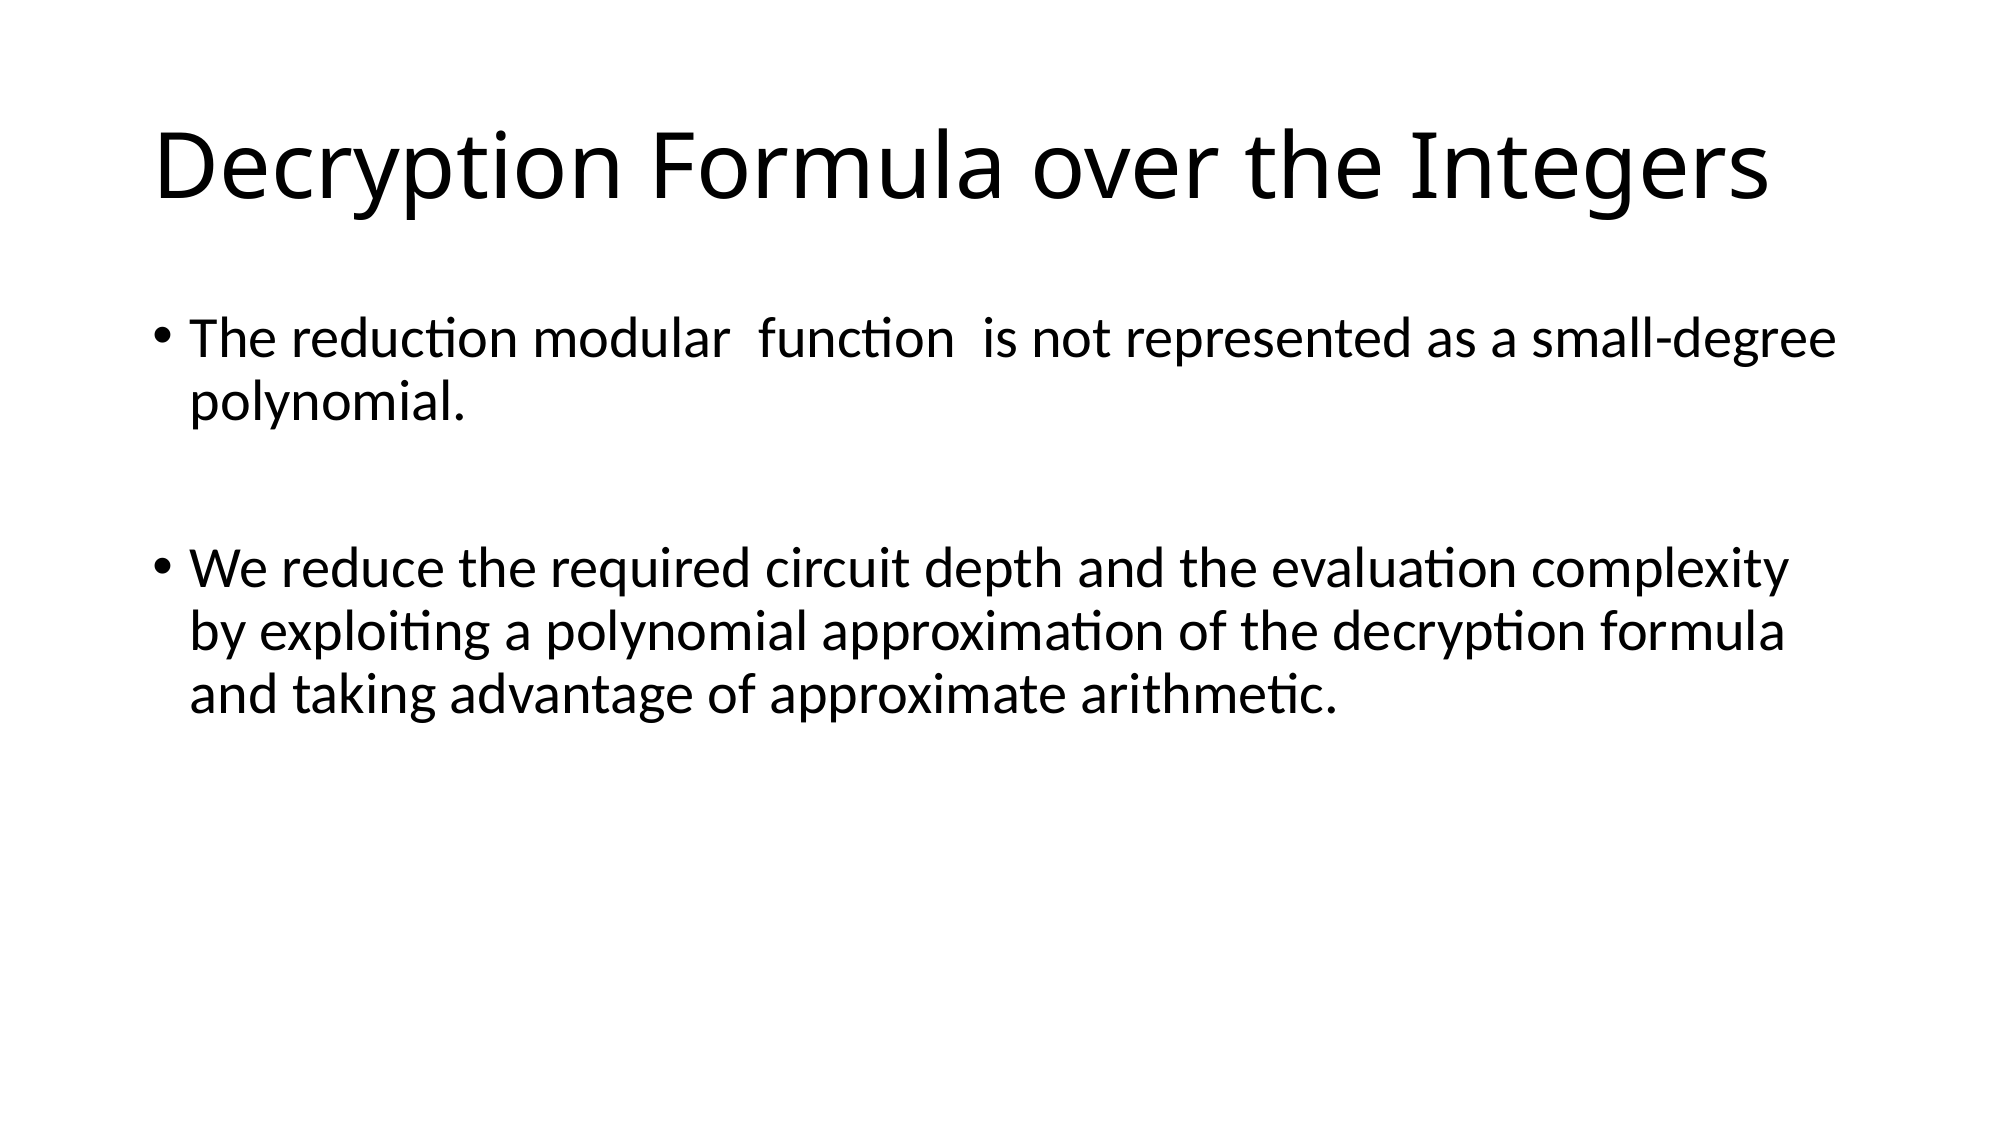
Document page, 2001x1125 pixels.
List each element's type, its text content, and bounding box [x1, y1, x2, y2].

title Decryption Formula over the Integers [137, 59, 1863, 278]
